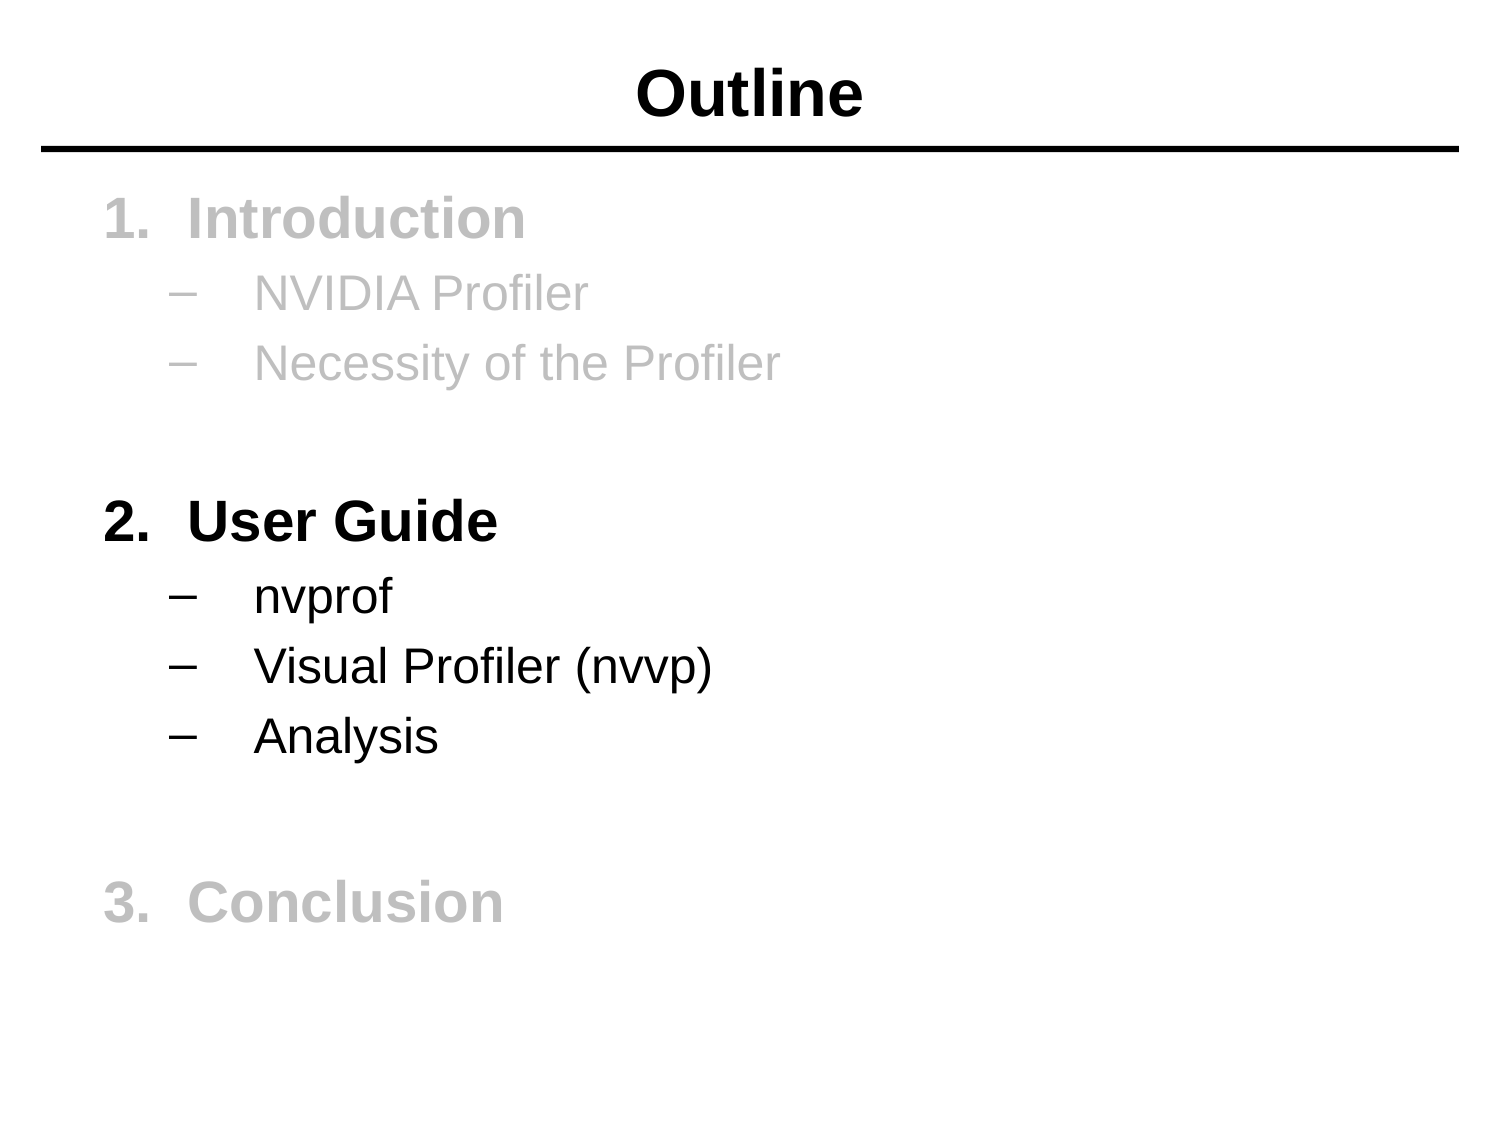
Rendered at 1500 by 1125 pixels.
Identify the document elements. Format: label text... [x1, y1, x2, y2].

title Outline [35, 42, 1465, 137]
list Introduction NVIDIA Profiler Necessity of the Profiler User Guide nvprof Visual Profiler (nvvp) Analysis Conclusion [88, 172, 1424, 1102]
